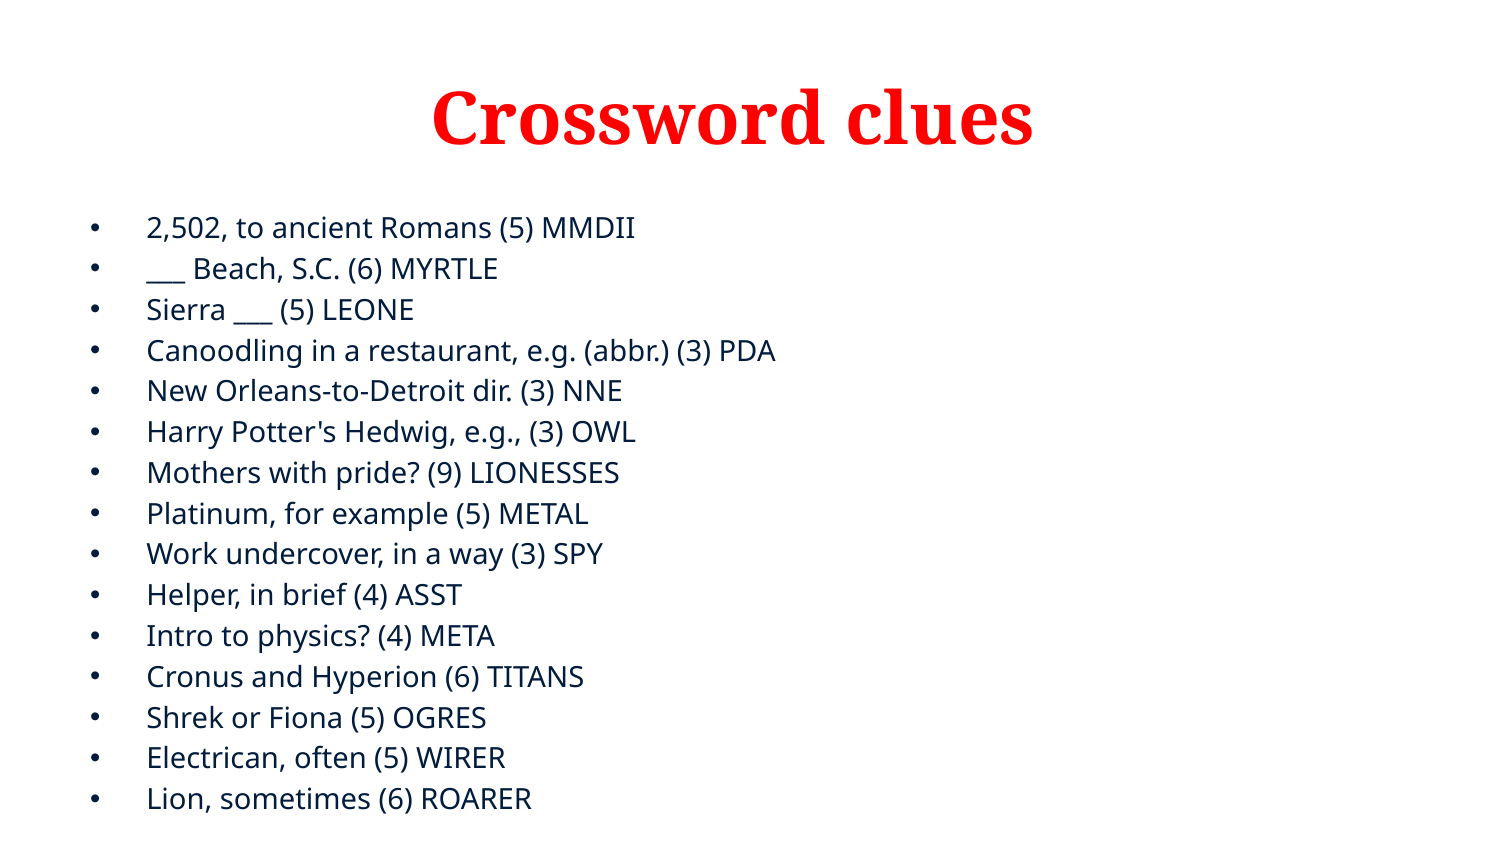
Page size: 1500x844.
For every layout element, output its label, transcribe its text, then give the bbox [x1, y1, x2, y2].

list 2,502, to ancient Romans (5) MMDII ___ Beach, S.C. (6) MYRTLE Sierra ___ (5) LEONE Canoodling in a restaurant, e.g. (abbr.) (3) PDA New Orleans-to-Detroit dir. (3) NNE Harry Potter's Hedwig, e.g., (3) OWL Mothers with pride? (9) LIONESSES Platinum, for example (5) METAL Work undercover, in a way (3) SPY Helper, in brief (4) ASST Intro to physics? (4) META Cronus and Hyperion (6) TITANS Shrek or Fiona (5) OGRES Electrican, often (5) WIRER Lion, sometimes (6) ROARER [75, 201, 1425, 792]
title Crossword clues [41, 64, 1425, 180]
